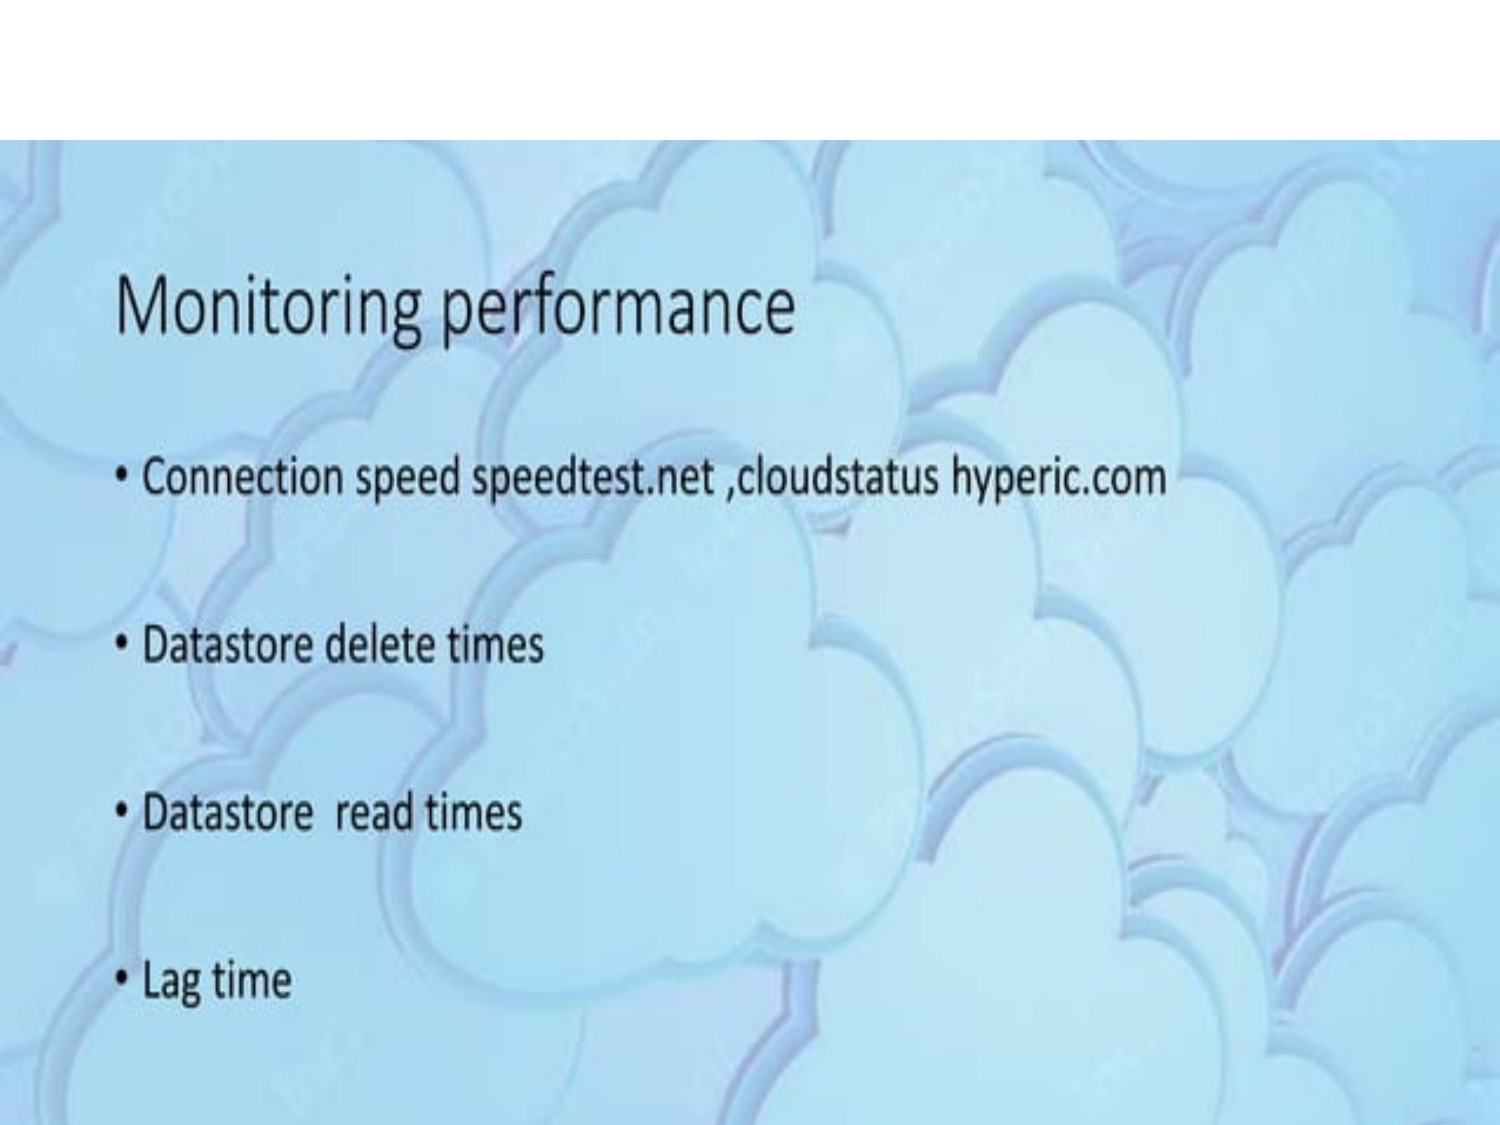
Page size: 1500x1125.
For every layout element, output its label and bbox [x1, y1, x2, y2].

picture [0, 139, 1500, 1125]
